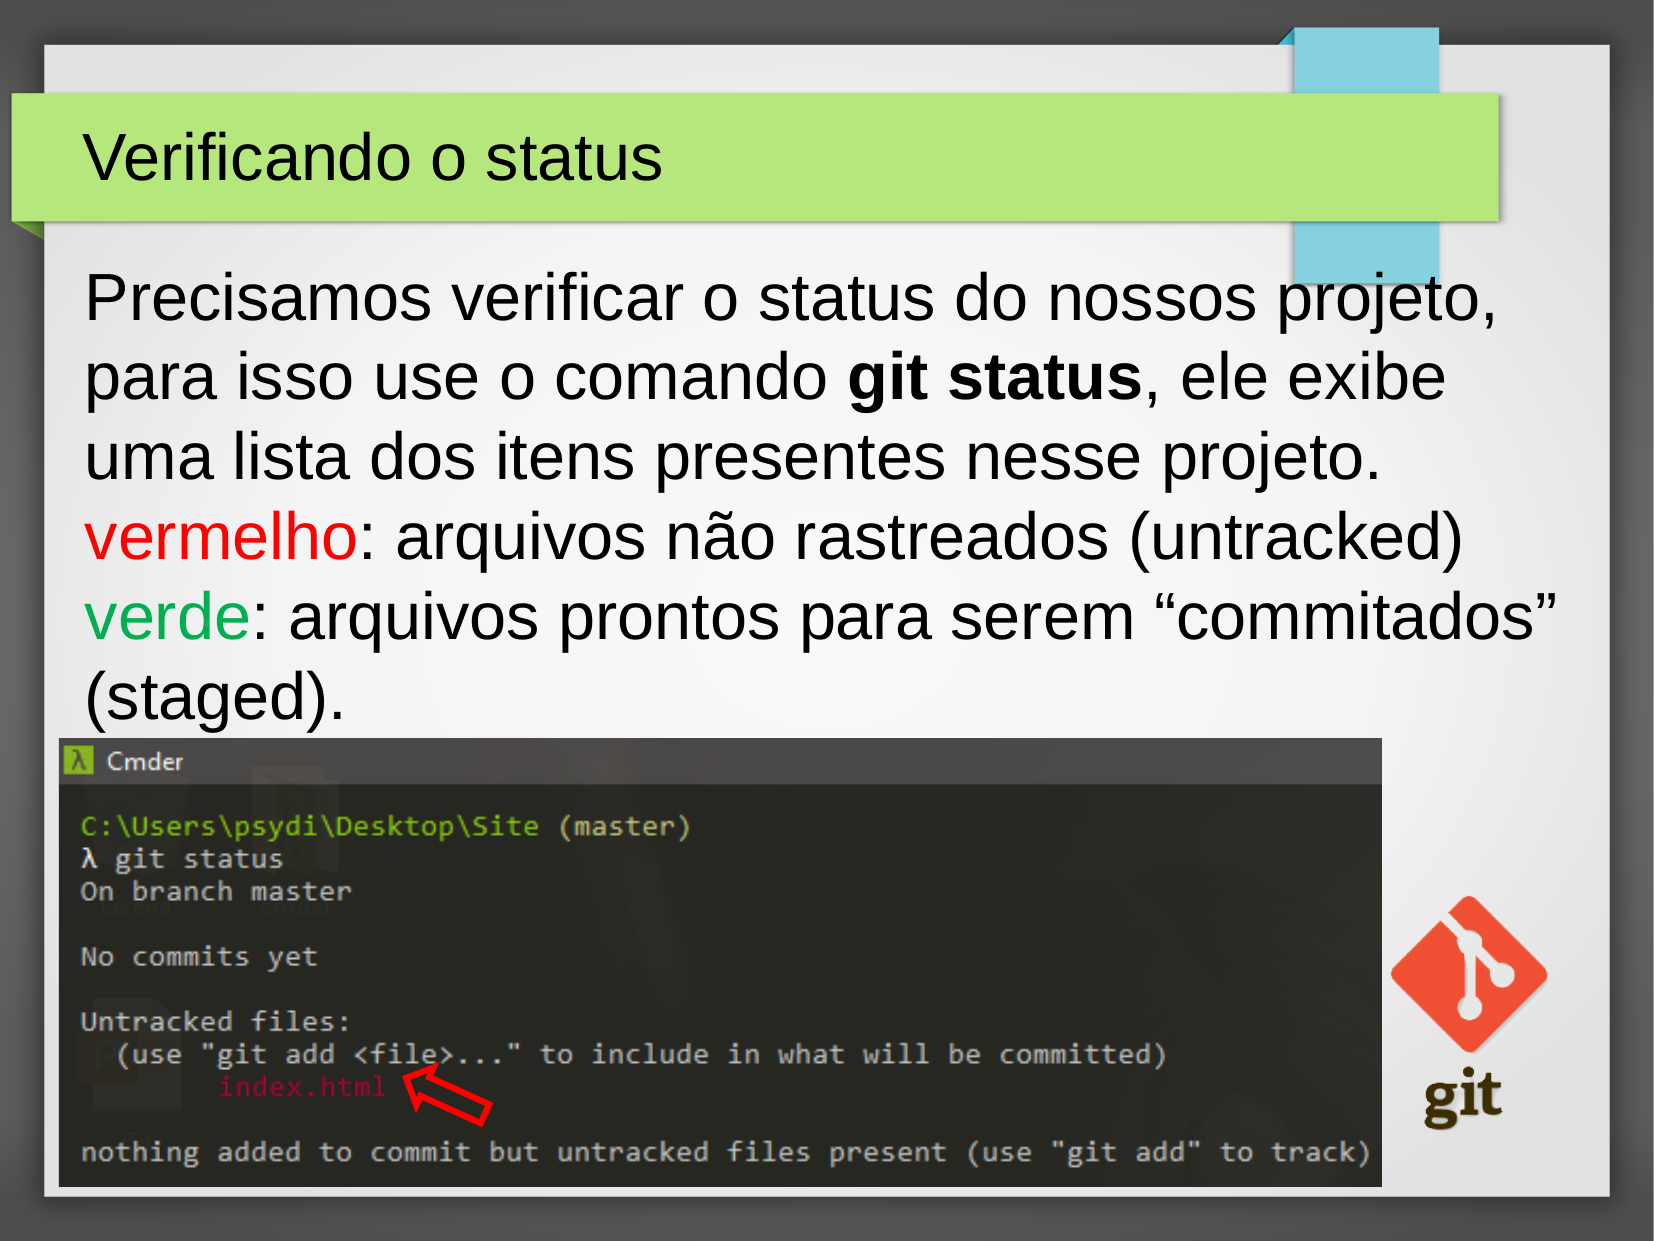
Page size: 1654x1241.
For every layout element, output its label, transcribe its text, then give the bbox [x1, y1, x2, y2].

picture [0, 0, 1654, 1241]
text_box Verificando o status [82, 94, 1264, 213]
text_box Precisamos verificar o status do nossos projeto, para isso use o comando git status, ele exibe uma lista dos itens presentes nesse projeto. vermelho: arquivos não rastreados (untracked) verde: arquivos prontos para serem “commitados” (staged). [84, 265, 1573, 866]
